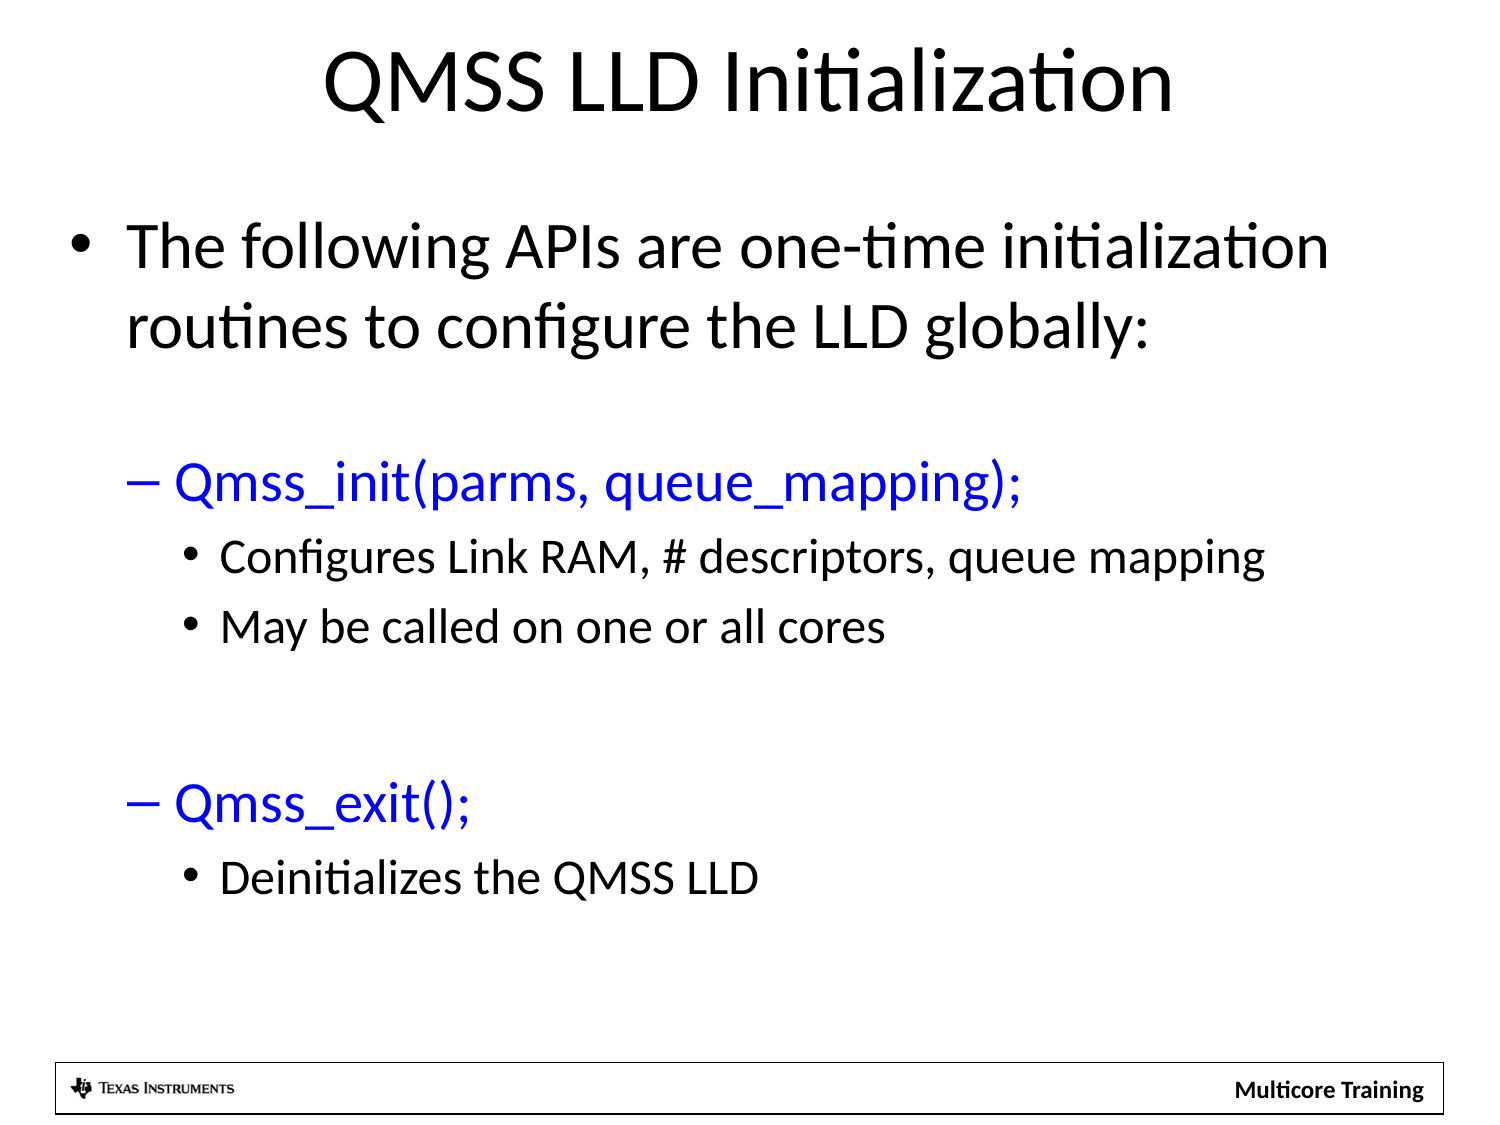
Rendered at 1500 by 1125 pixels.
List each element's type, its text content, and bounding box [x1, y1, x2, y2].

title QMSS LLD Initialization [74, 12, 1426, 138]
list The following APIs are one-time initialization routines to configure the LLD globally: Qmss_init(parms, queue_mapping); Configures Link RAM, # descriptors, queue mapping May be called on one or all cores Qmss_exit(); Deinitializes the QMSS LLD [54, 194, 1444, 1038]
picture [59, 1066, 245, 1110]
